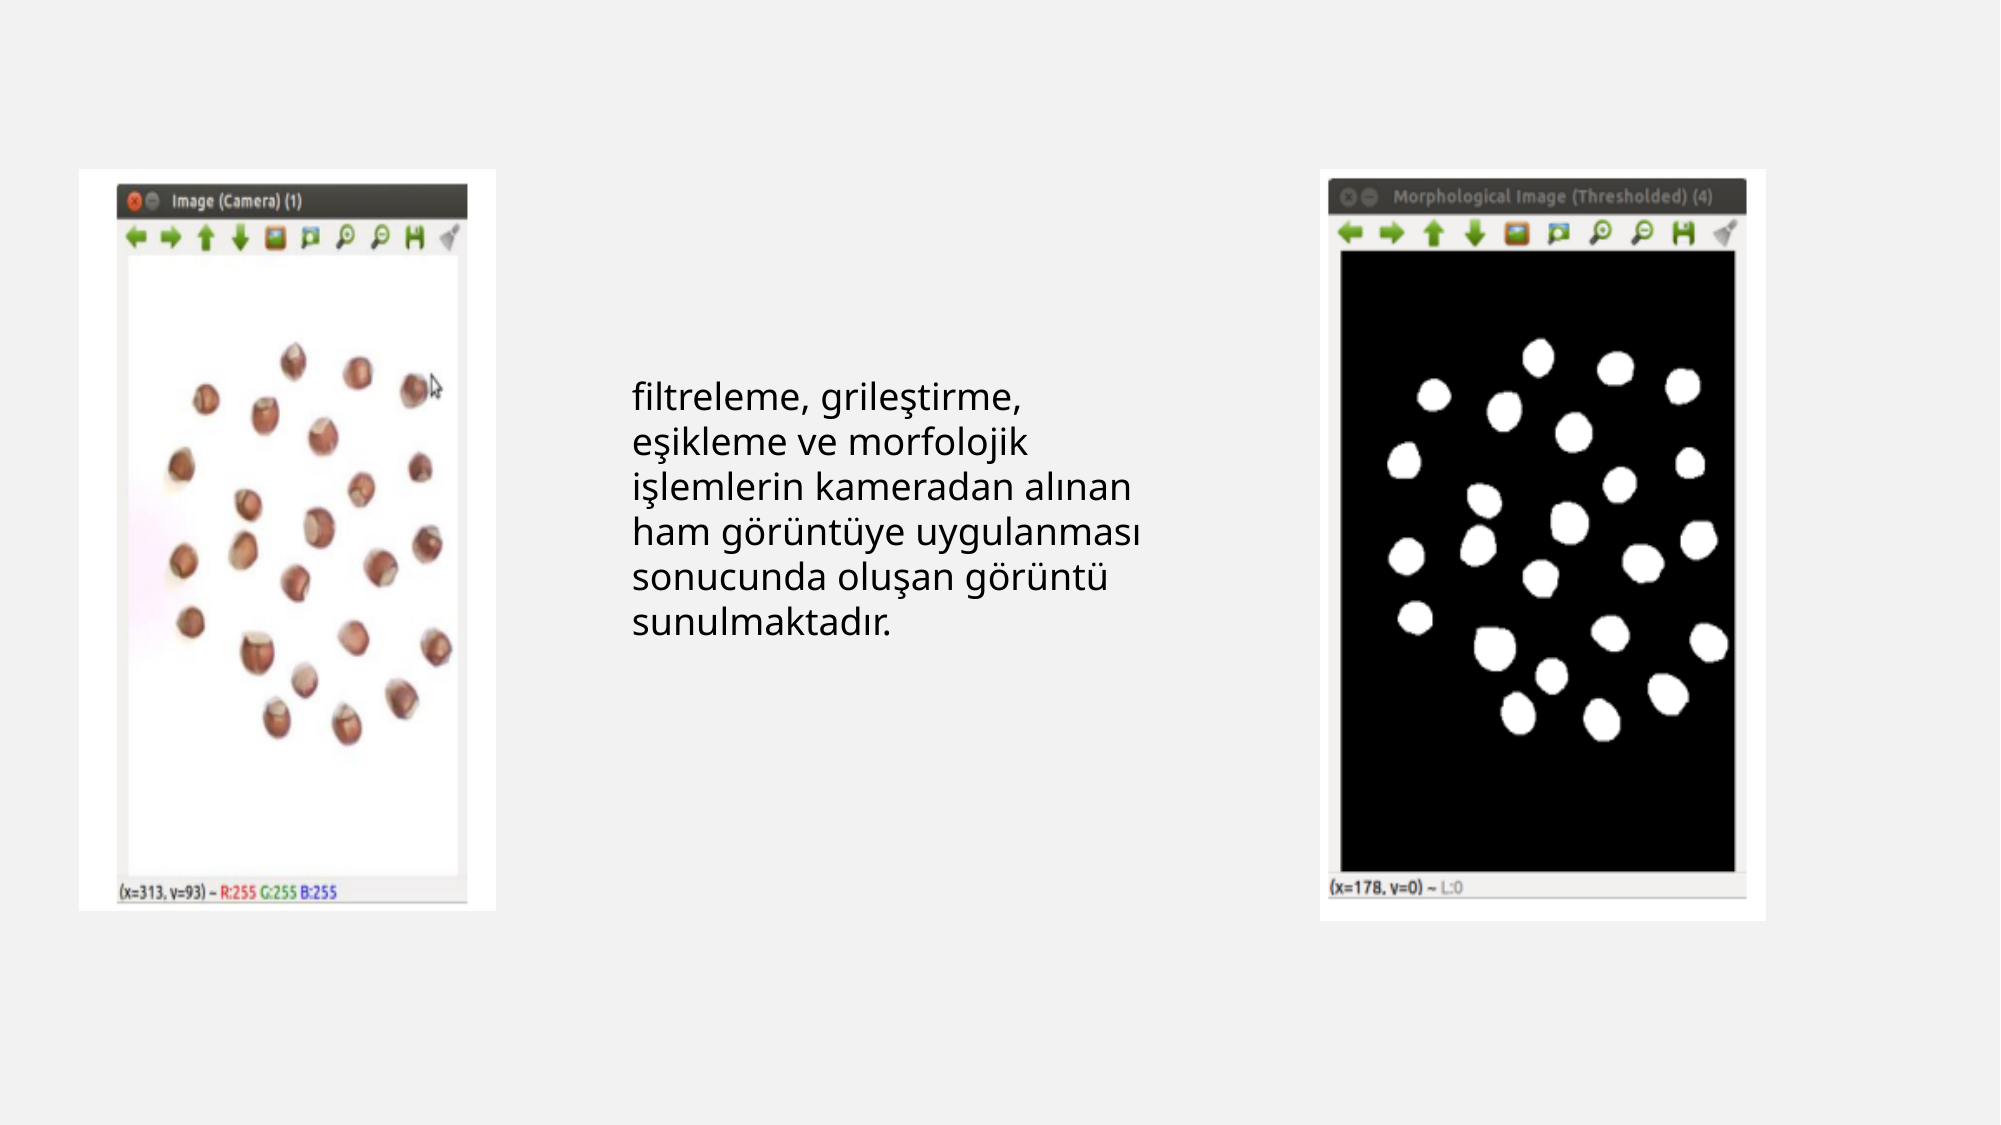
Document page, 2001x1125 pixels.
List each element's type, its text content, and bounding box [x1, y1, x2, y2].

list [79, 169, 496, 911]
text_box filtreleme, grileştirme, eşikleme ve morfolojik işlemlerin kameradan alınan ham görüntüye uygulanması sonucunda oluşan görüntü sunulmaktadır. [617, 365, 1160, 650]
picture [1320, 169, 1766, 921]
